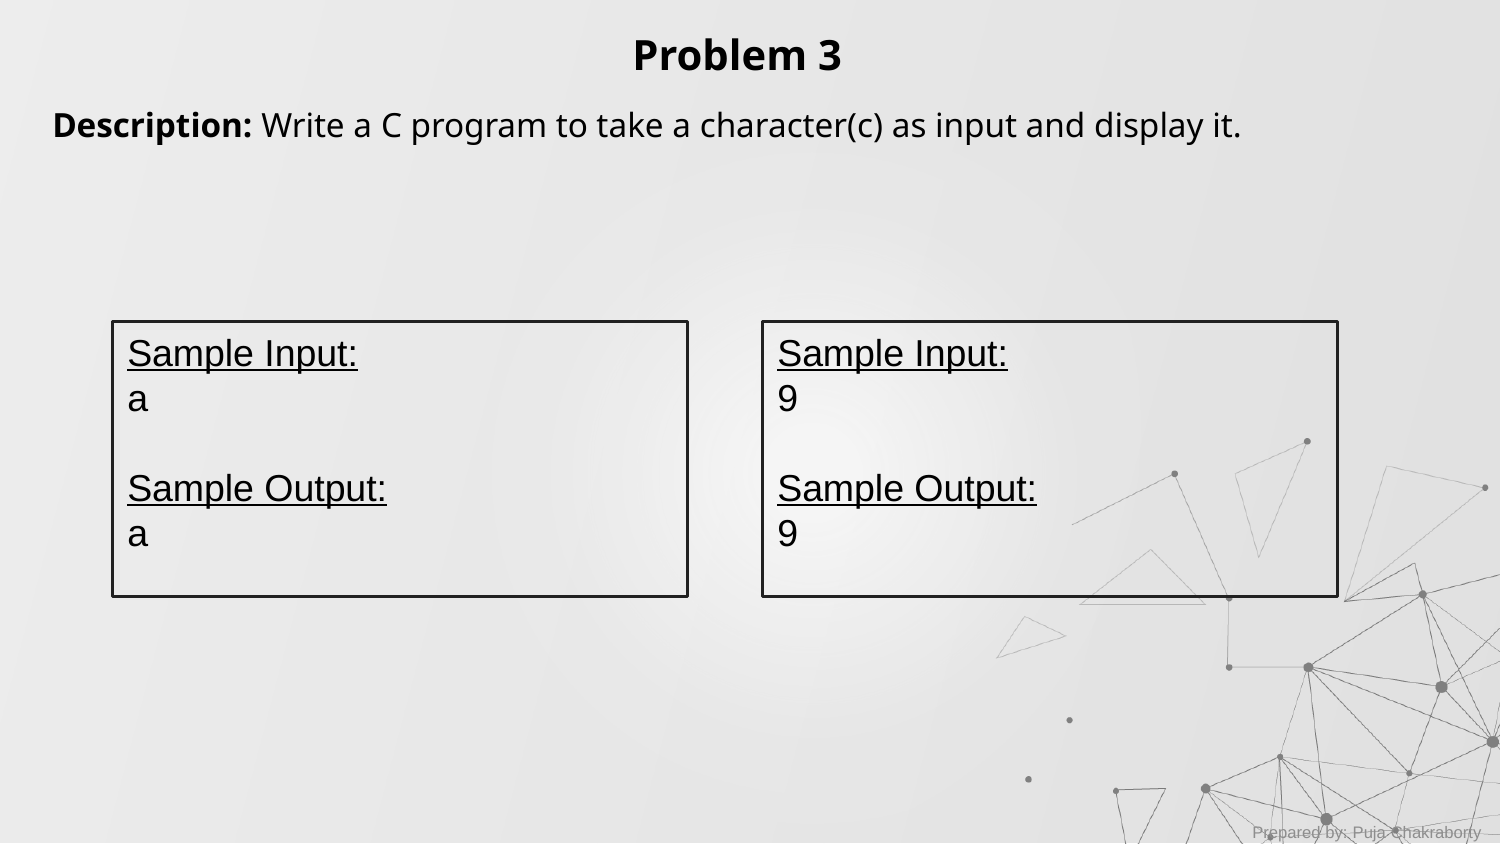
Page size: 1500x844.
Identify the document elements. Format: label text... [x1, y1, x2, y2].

text_box Prepared by: Puja Chakraborty [1237, 814, 1500, 844]
text_box Sample Input: a Sample Output: a [112, 321, 688, 597]
text_box Description: Write a C program to take a character(c) as input and display it. [37, 96, 1475, 152]
picture [0, 0, 1500, 844]
text_box Sample Input: 9 Sample Output: 9 [762, 321, 1338, 597]
text_box Problem 3 [324, 21, 1150, 87]
